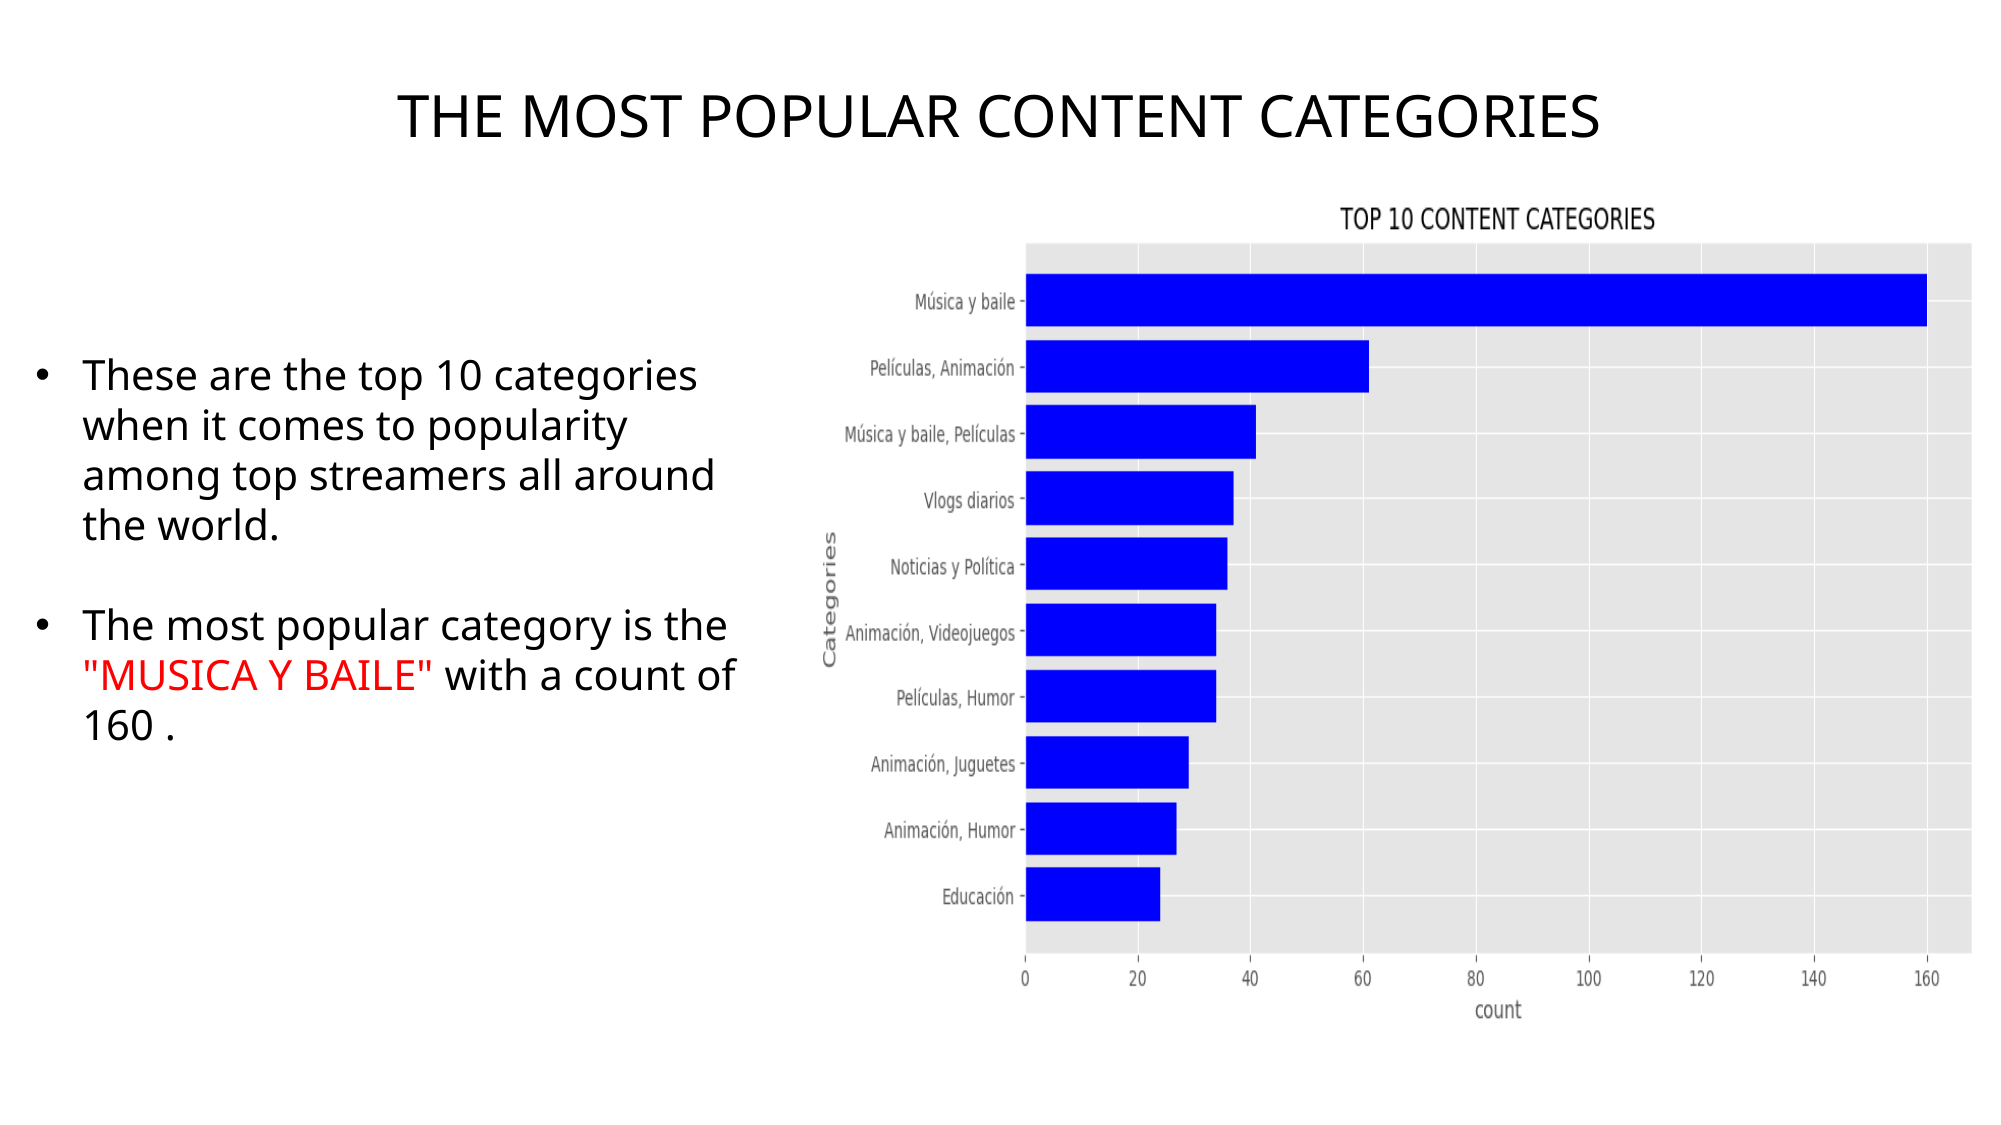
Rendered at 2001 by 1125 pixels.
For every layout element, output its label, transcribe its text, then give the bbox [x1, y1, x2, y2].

title THE MOST POPULAR CONTENT CATEGORIES [137, 59, 1863, 278]
text_box These are the top 10 categories when it comes to popularity among top streamers all around the world. The most popular category is the "MUSICA Y BAILE" with a count of 160 . [20, 341, 792, 902]
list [813, 191, 1982, 1038]
